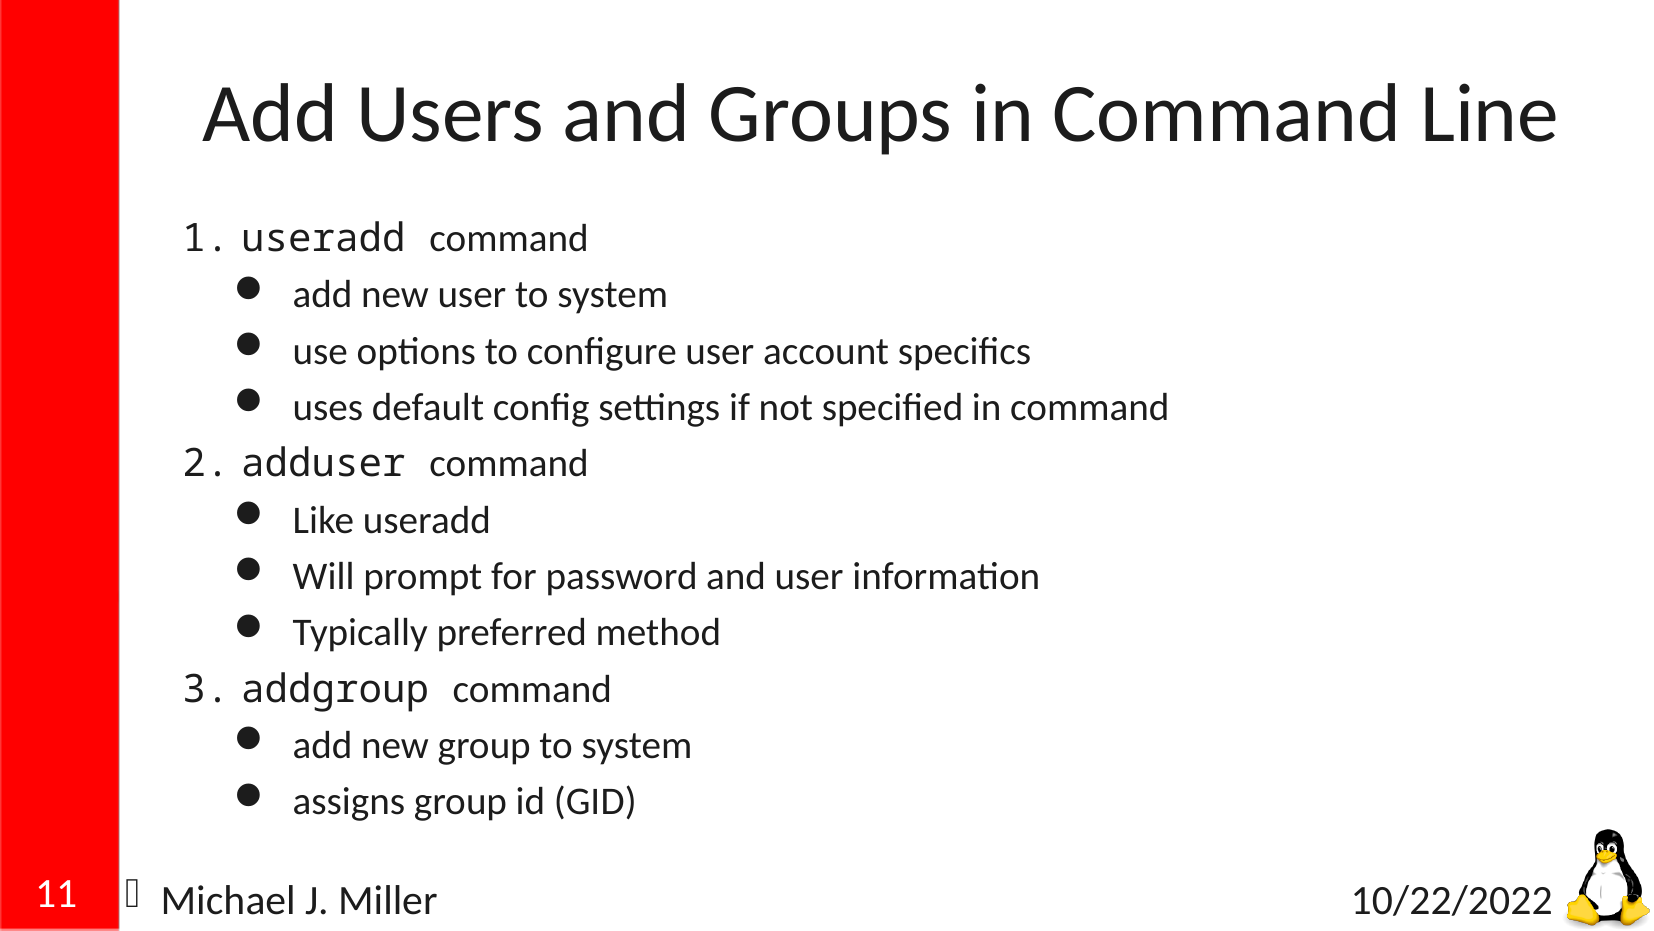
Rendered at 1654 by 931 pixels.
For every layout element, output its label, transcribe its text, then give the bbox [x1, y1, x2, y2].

list useradd command add new user to system use options to configure user account specifics uses default config settings if not specified in command adduser command Like useradd Will prompt for password and user information Typically preferred method addgroup command add new group to system assigns group id (GID) [131, 217, 1632, 825]
slide_number 11 [0, 866, 113, 931]
footer Michael J. Miller [125, 866, 650, 931]
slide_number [1167, 866, 1554, 931]
title Add Users and Groups in Command Line [131, 37, 1632, 193]
picture [0, 0, 1654, 931]
